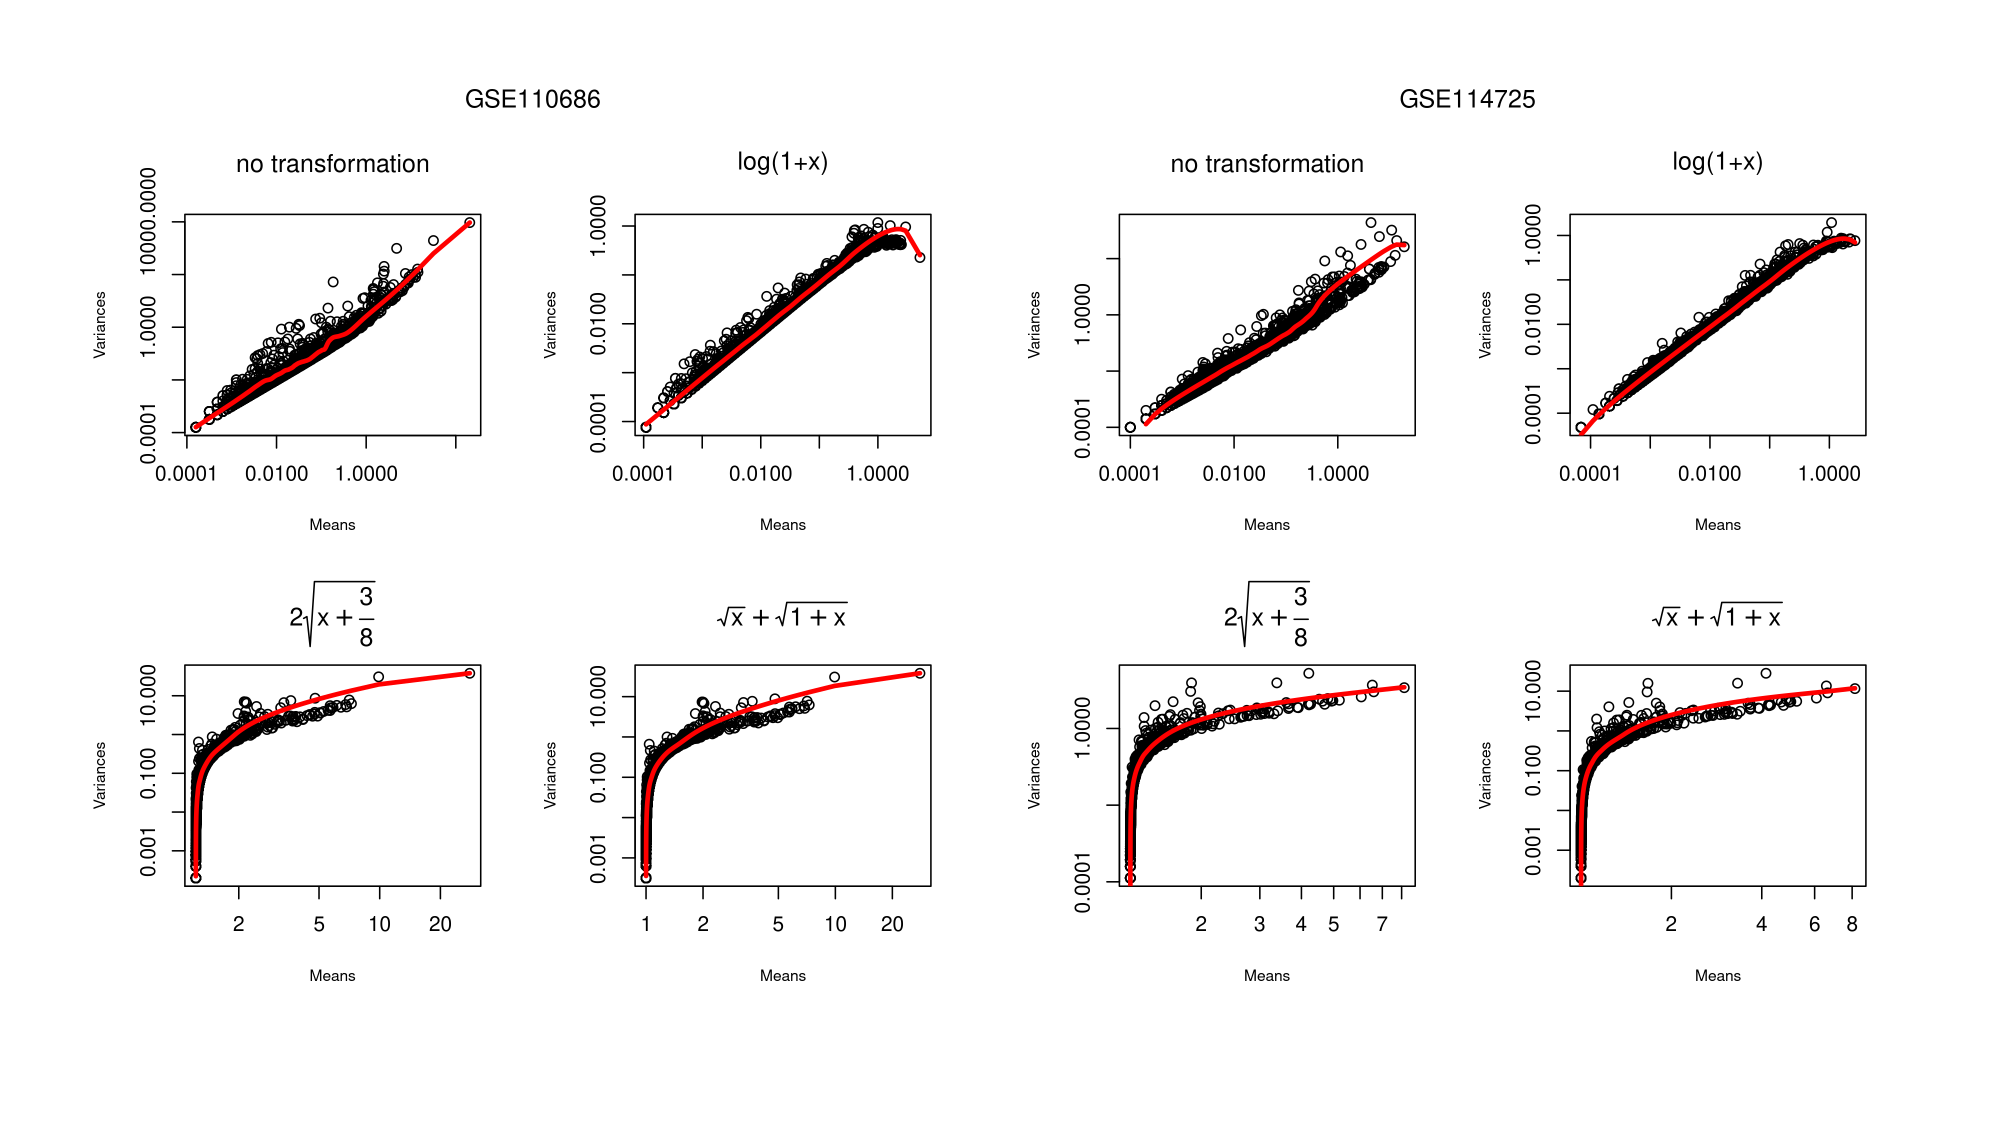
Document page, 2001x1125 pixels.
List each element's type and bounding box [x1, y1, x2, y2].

picture [32, 62, 1968, 1063]
